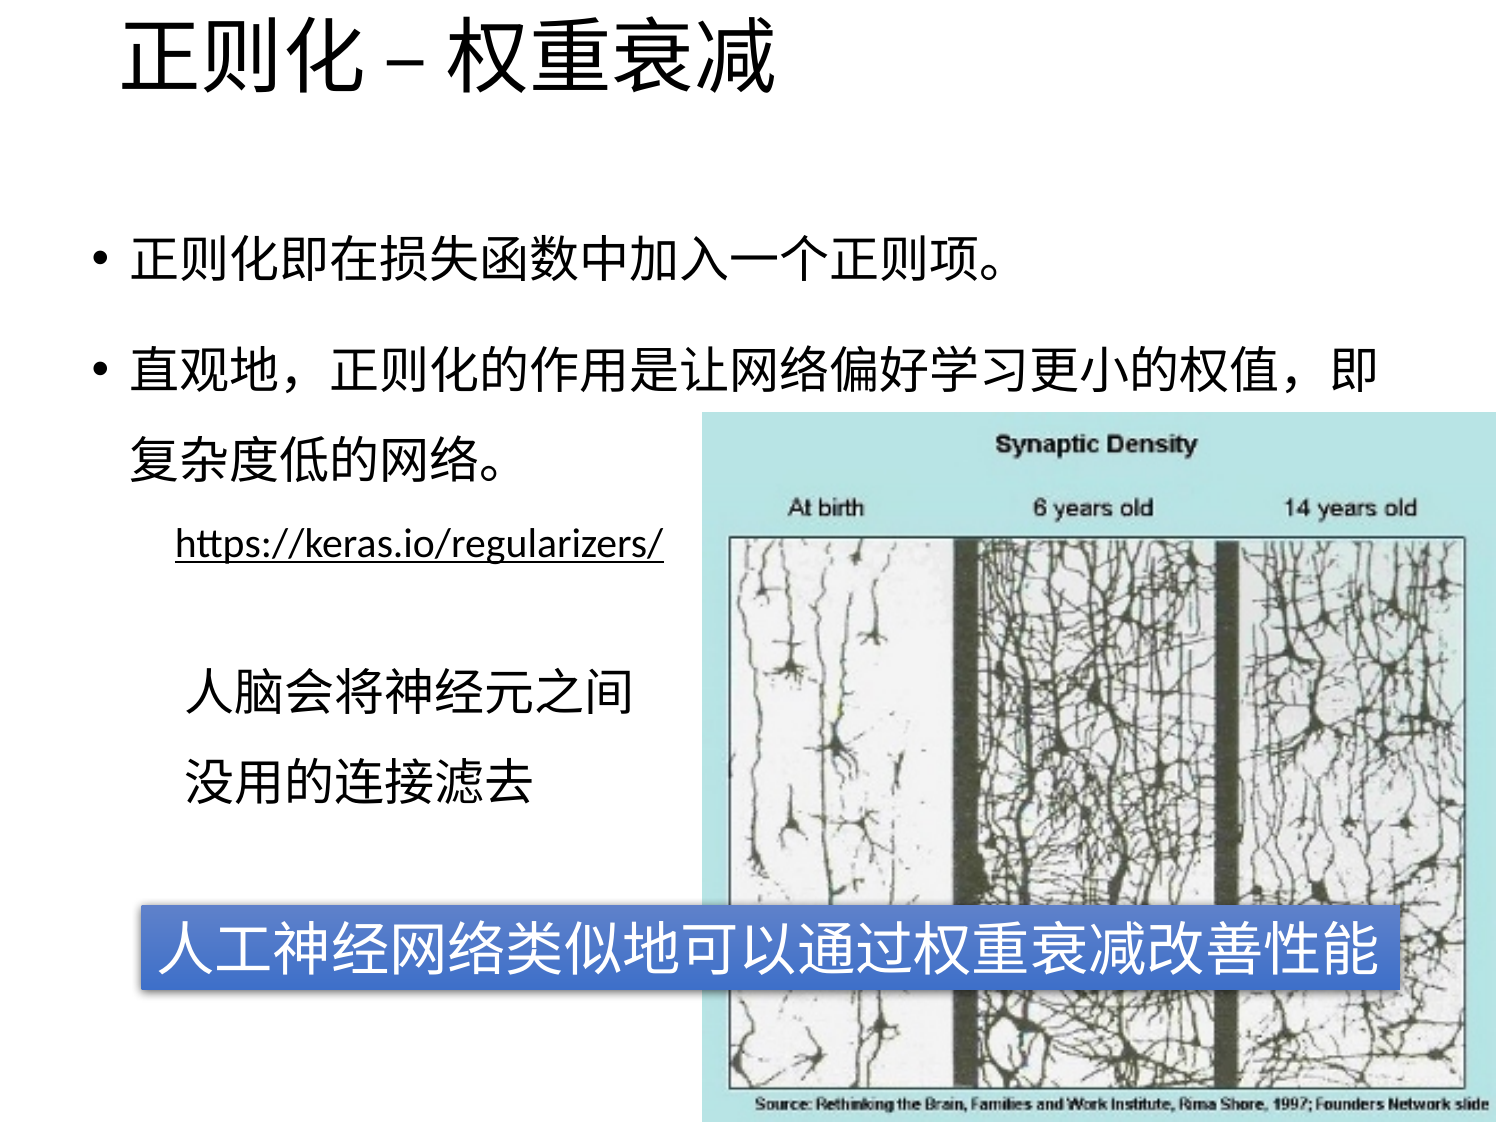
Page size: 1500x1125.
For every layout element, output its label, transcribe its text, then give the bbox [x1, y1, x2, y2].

text_box 人脑会将神经元之间没用的连接滤去 [169, 622, 683, 818]
text_box https://keras.io/regularizers/ [160, 508, 689, 574]
title 正则化 – 权重衰减 [103, 7, 1397, 112]
list 正则化即在损失函数中加入一个正则项。 直观地，正则化的作用是让网络偏好学习更小的权值，即复杂度低的网络。 [76, 189, 1424, 904]
picture [702, 412, 1496, 1122]
text_box 人工神经网络类似地可以通过权重衰减改善性能 [141, 905, 702, 990]
